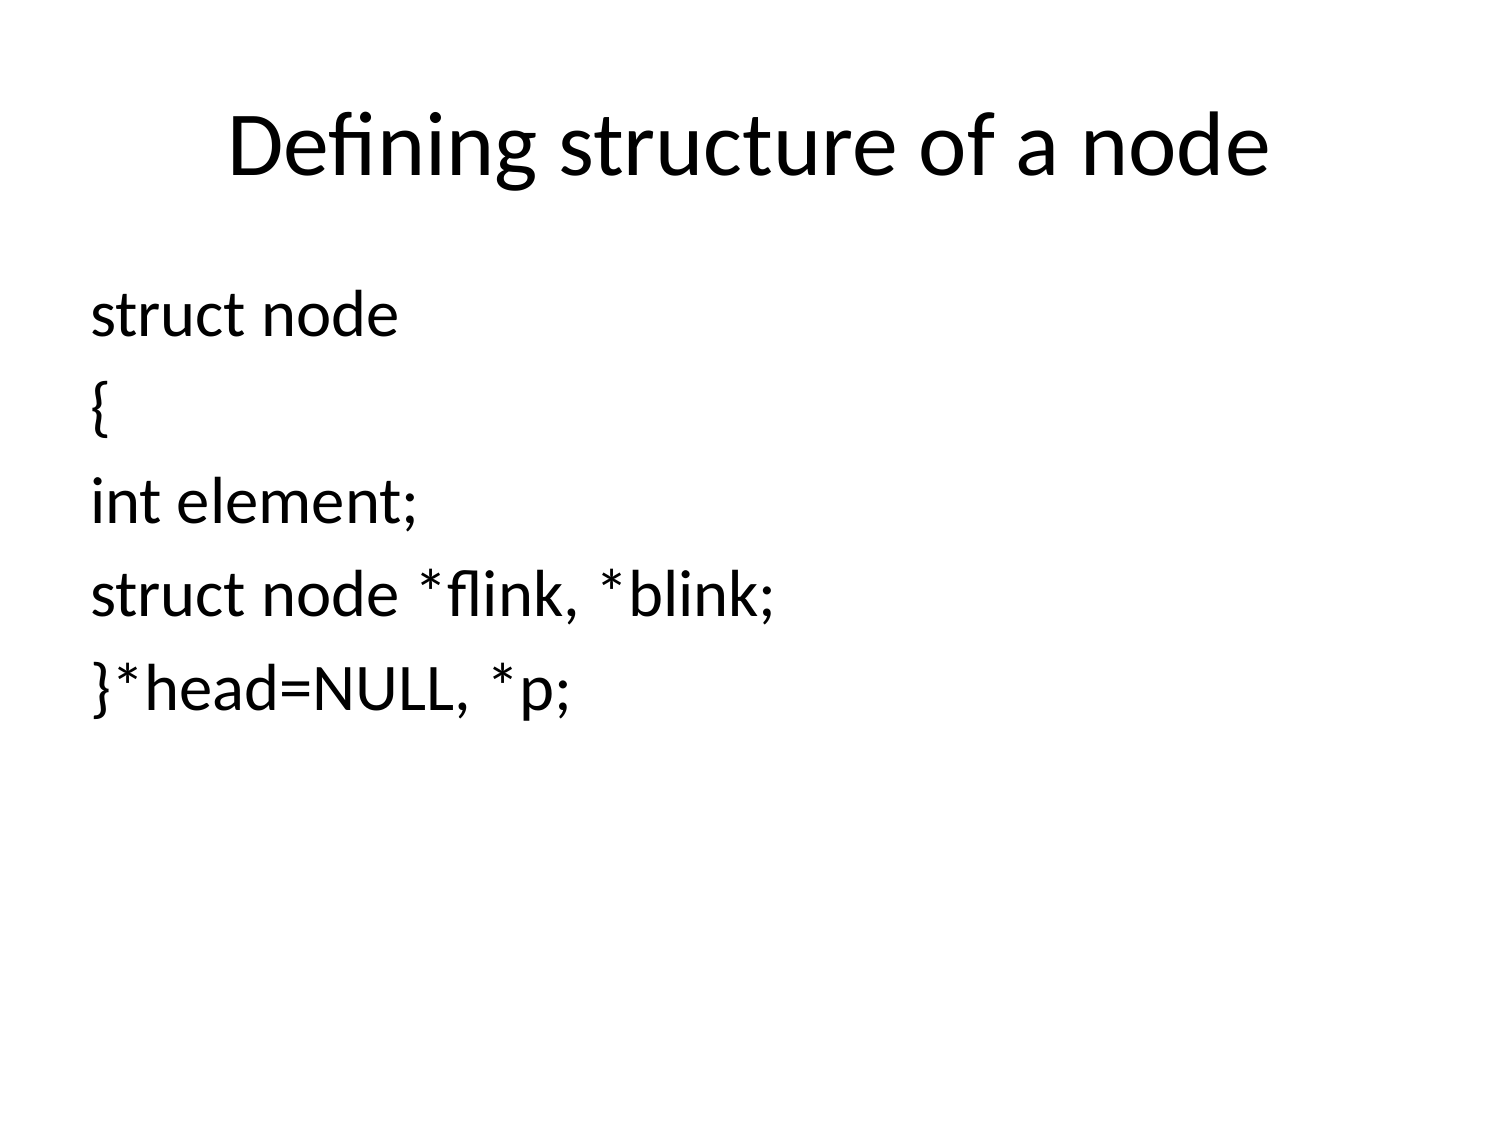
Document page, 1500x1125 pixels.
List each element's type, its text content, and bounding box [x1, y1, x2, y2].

list struct node { int element; struct node *flink, *blink; }*head=NULL, *p; [75, 262, 1425, 1005]
title Defining structure of a node [75, 45, 1425, 233]
